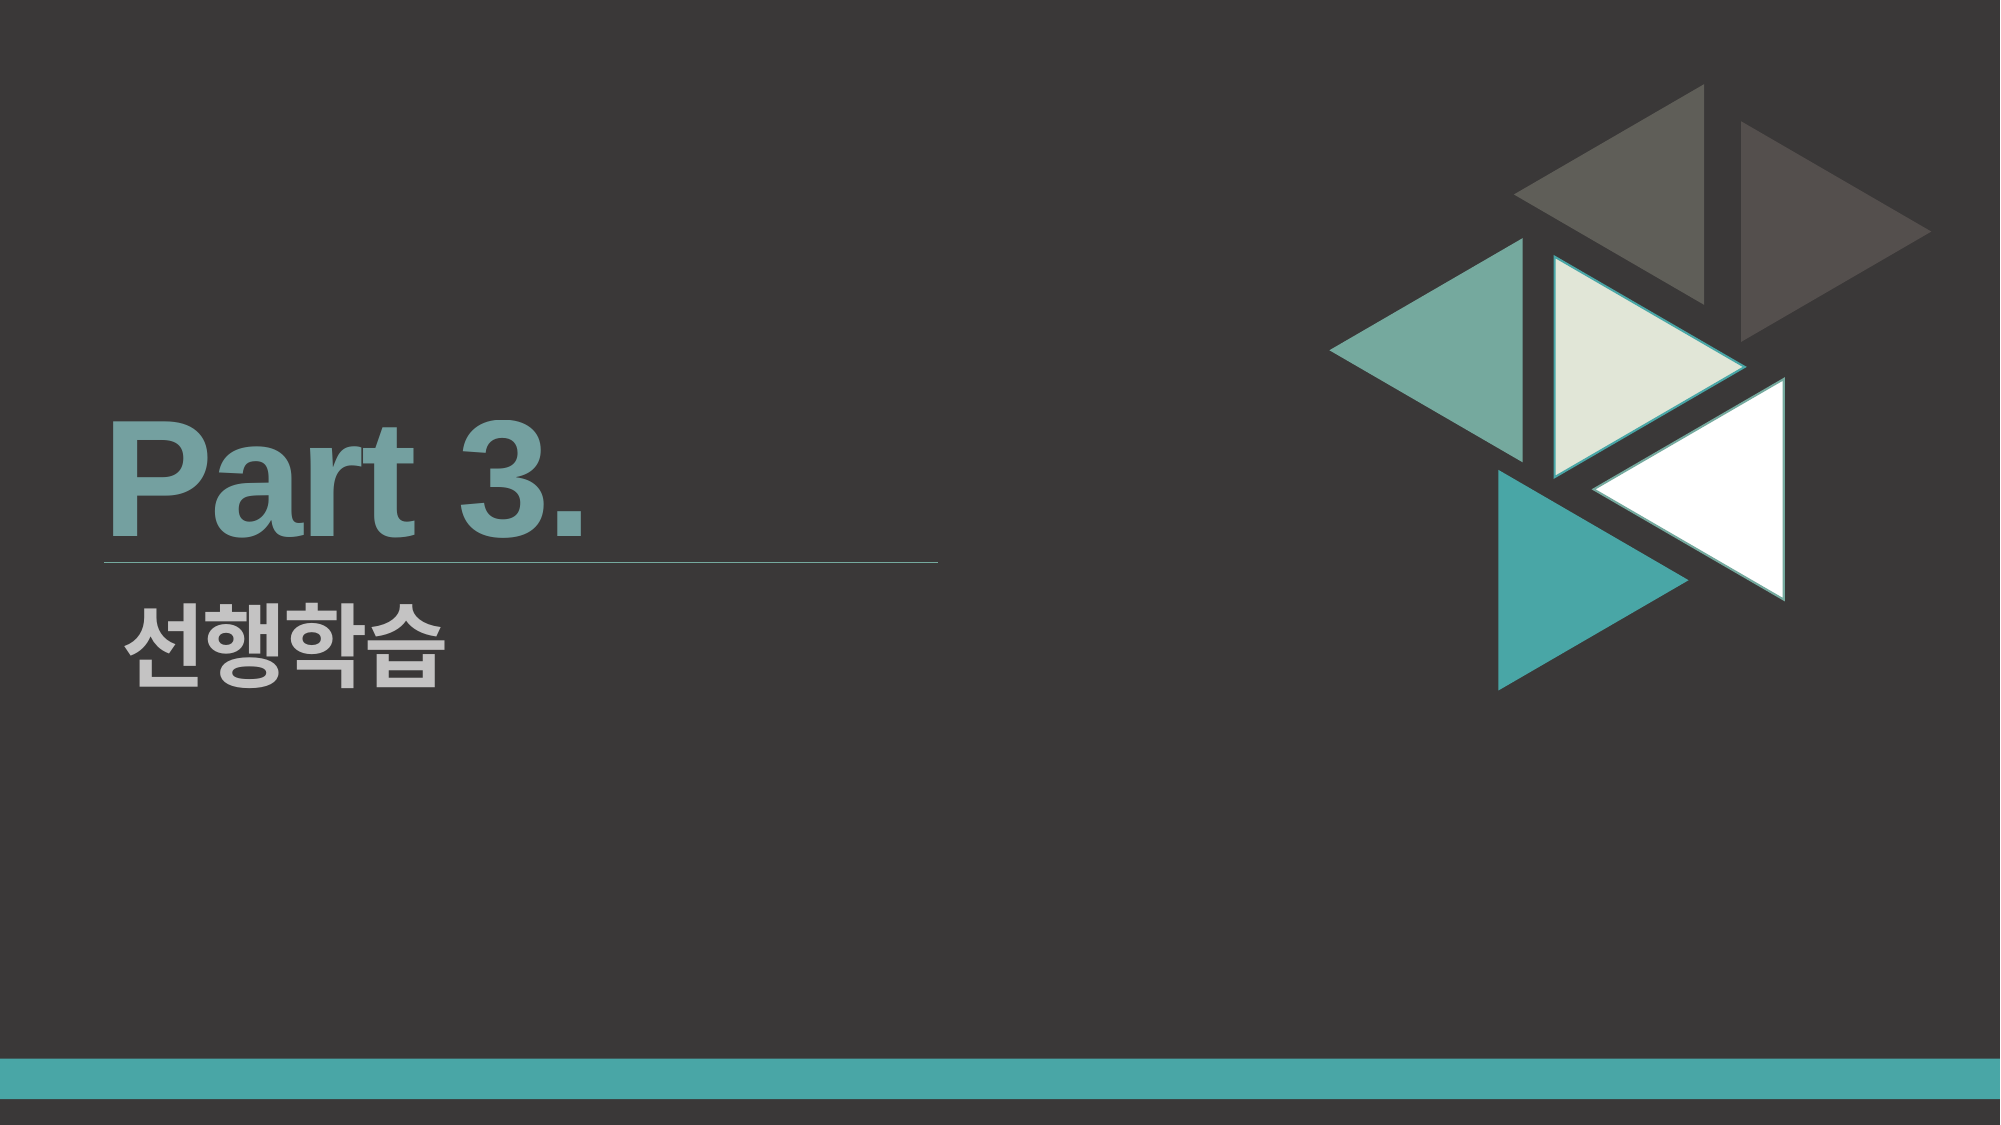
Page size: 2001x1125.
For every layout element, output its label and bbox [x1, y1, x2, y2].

text_box [0, 1058, 2000, 1100]
text_box [86, 362, 938, 708]
text_box [1331, 84, 1932, 691]
